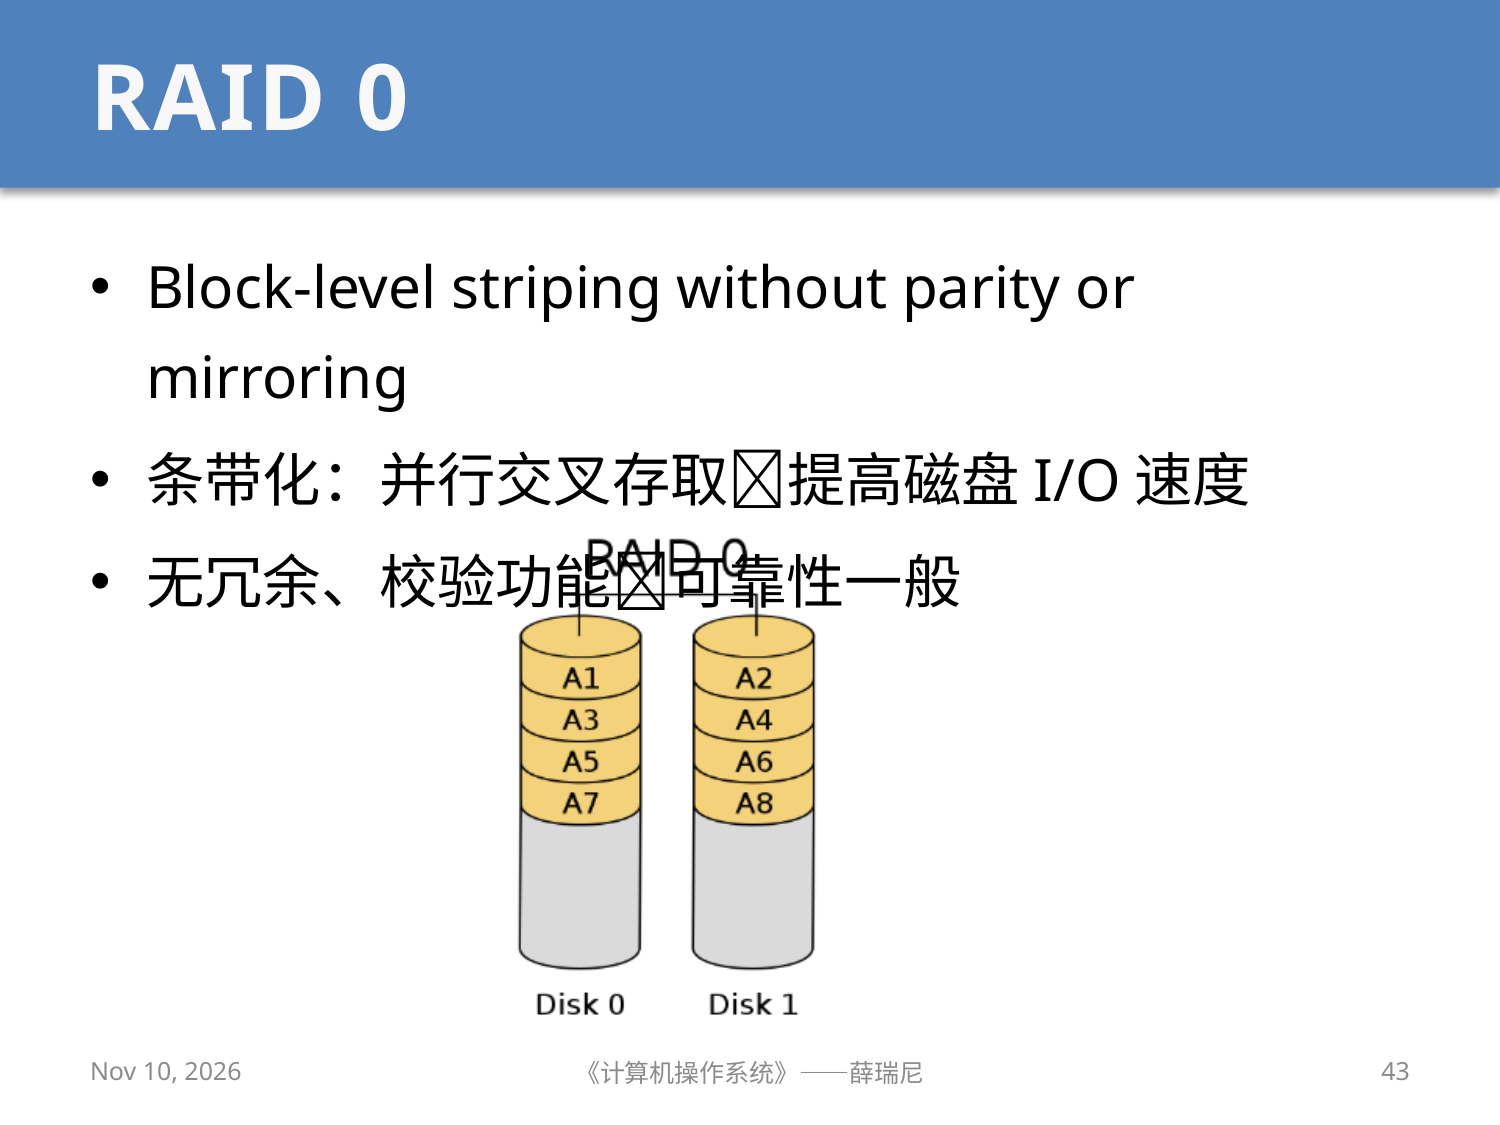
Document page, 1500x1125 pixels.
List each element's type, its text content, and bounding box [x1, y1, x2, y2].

slide_number 43 [1074, 1042, 1425, 1103]
picture [495, 522, 835, 1043]
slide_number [75, 1042, 425, 1103]
footer 《计算机操作系统》——薛瑞尼 [512, 1042, 988, 1103]
list Block-level striping without parity or mirroring 条带化：并行交叉存取提高磁盘I/O速度 无冗余、校验功能可靠性一般 [75, 221, 1425, 1021]
title RAID 0 [75, 0, 1425, 188]
